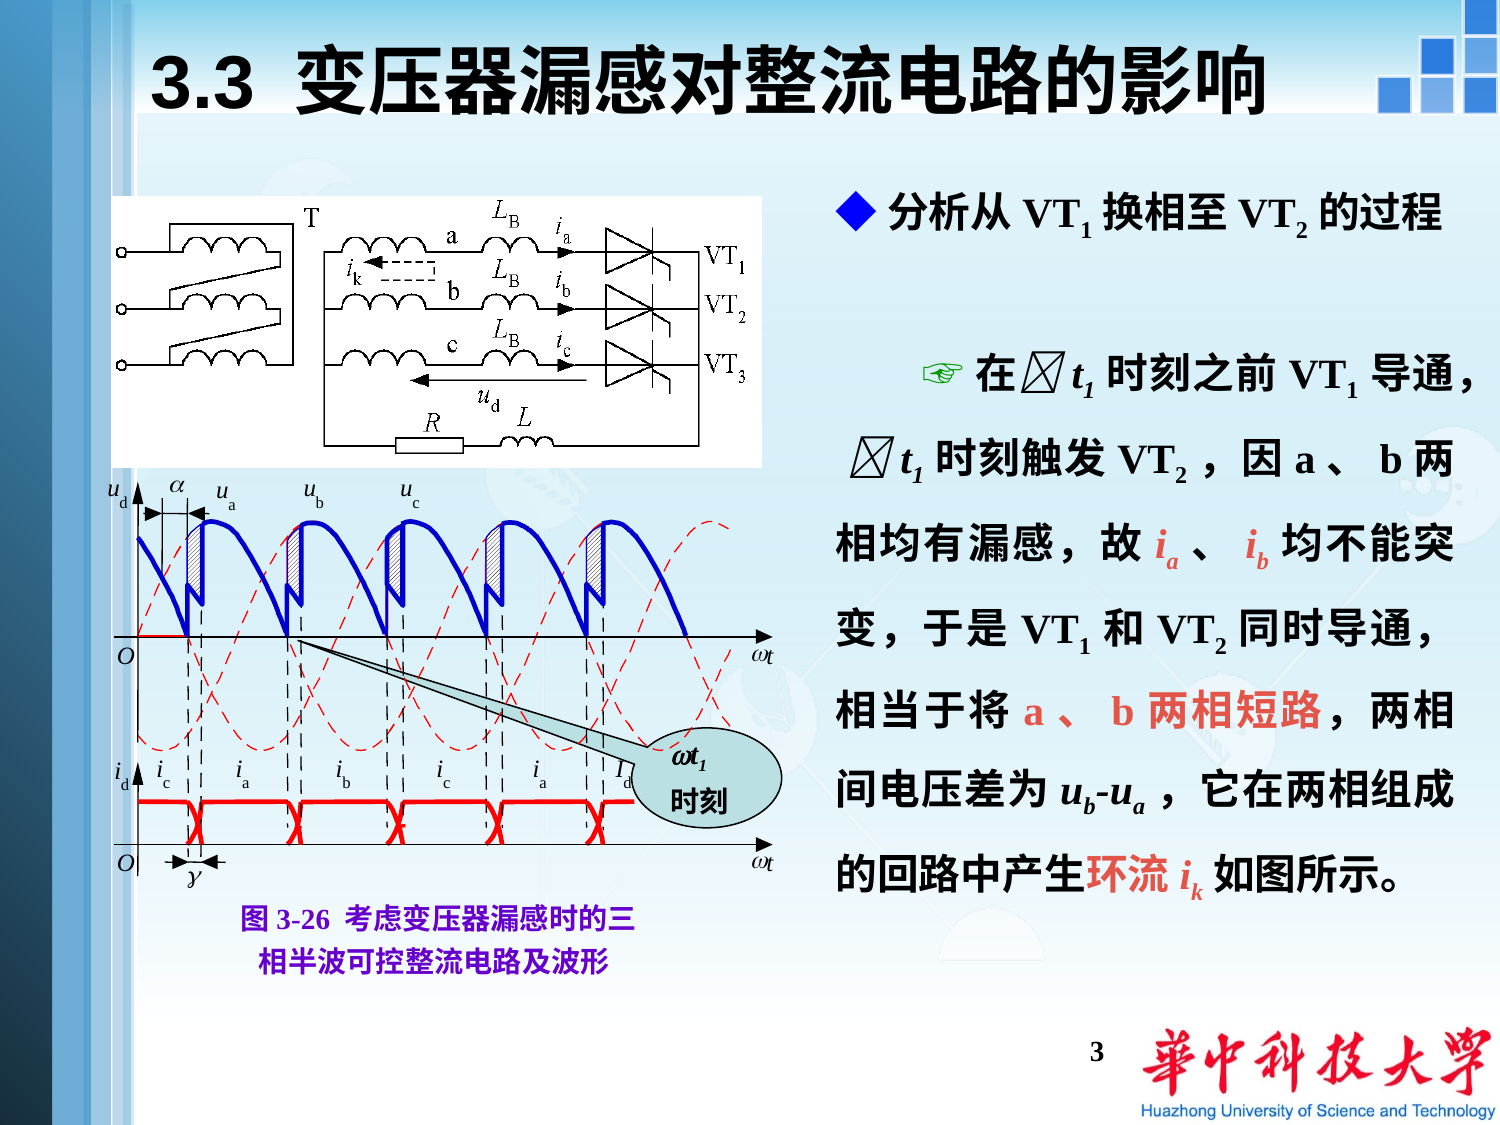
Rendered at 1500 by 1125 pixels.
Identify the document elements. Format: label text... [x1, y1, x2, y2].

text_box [107, 467, 774, 890]
picture [111, 113, 1500, 965]
text_box 图3-26 考虑变压器漏感时的三相半波可控整流电路及波形 [218, 898, 659, 988]
text_box ◆分析从VT1换相至VT2的过程 ☞在t1时刻之前VT1导通， t1时刻触发VT2，因a、b两相均有漏感，故ia、ib均不能突变，于是VT1和VT2同时导通，相当于将a、b两相短路，两相间电压差为ub-ua，它在两相组成的回路中产生环流ik如图所示。 [820, 164, 1471, 975]
title 3.3 变压器漏感对整流电路的影响 [135, 42, 1424, 114]
picture [1137, 1024, 1500, 1125]
slide_number 3 [1074, 1024, 1425, 1103]
text_box [778, 762, 782, 794]
